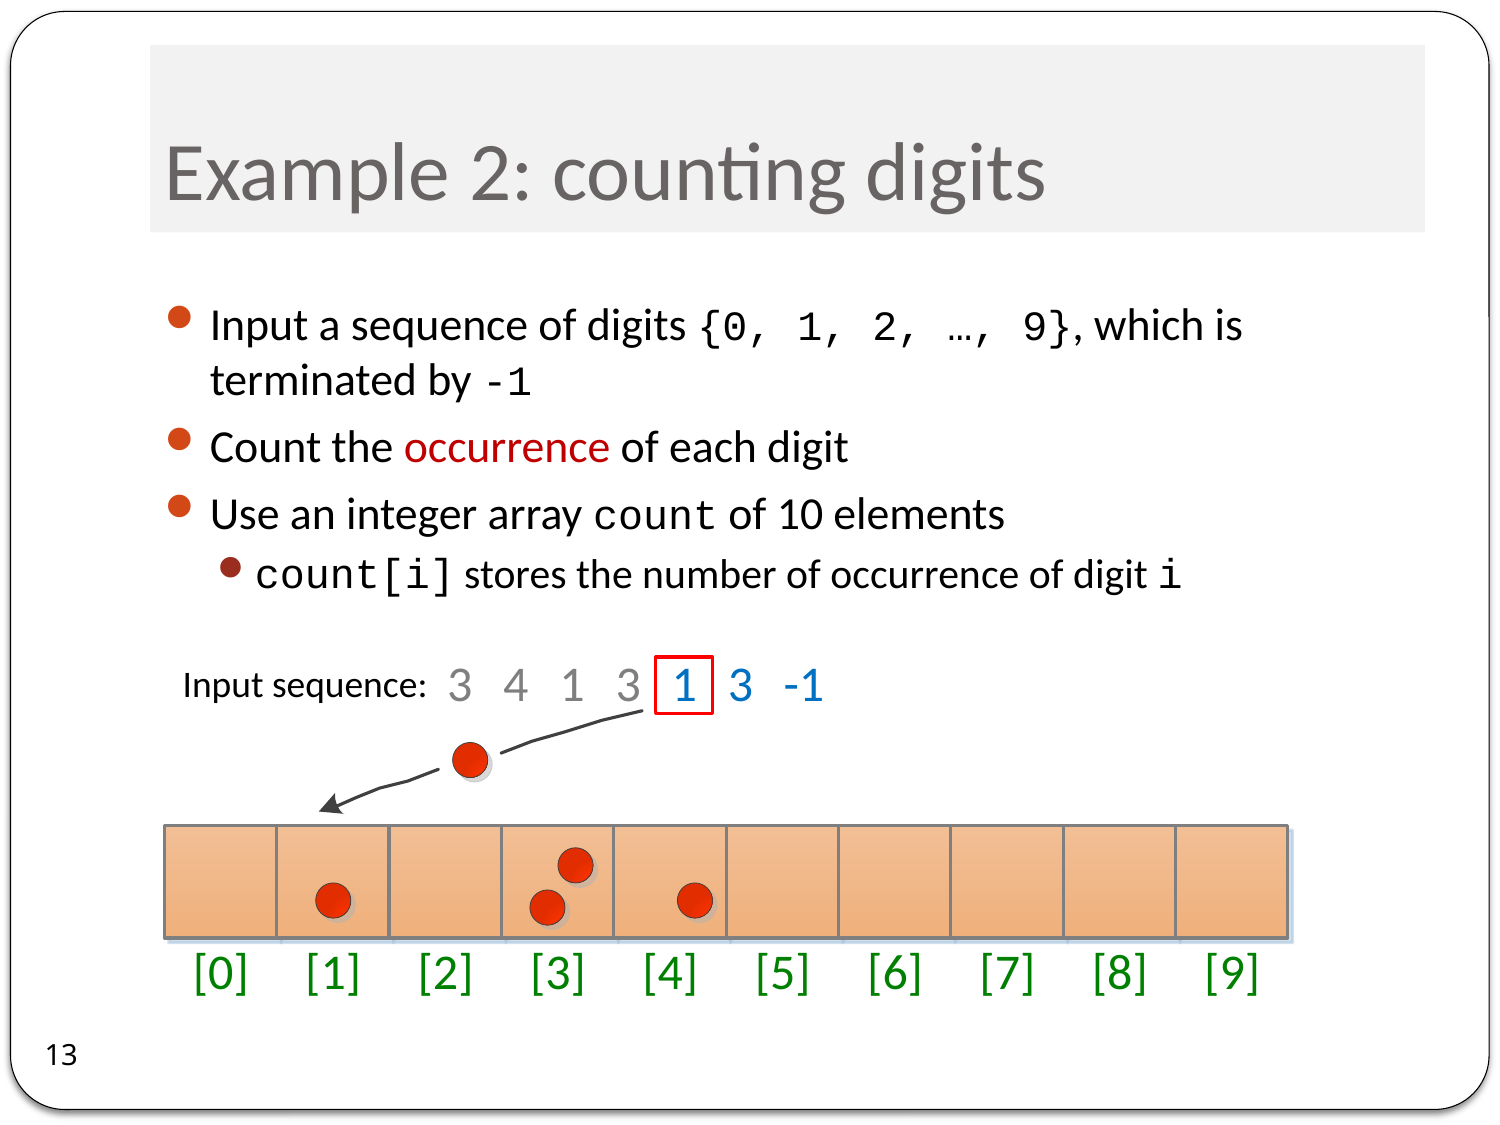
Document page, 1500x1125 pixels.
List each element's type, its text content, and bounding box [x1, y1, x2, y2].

list Input a sequence of digits {0, 1, 2, …, 9}, which is terminated by -1 Count the occurrence of each digit Use an integer array count of 10 elements count[i] stores the number of occurrence of digit i [150, 287, 1438, 638]
title Example 2: counting digits [150, 44, 1425, 233]
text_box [159, 644, 1299, 1008]
slide_number 13 [23, 1018, 99, 1094]
